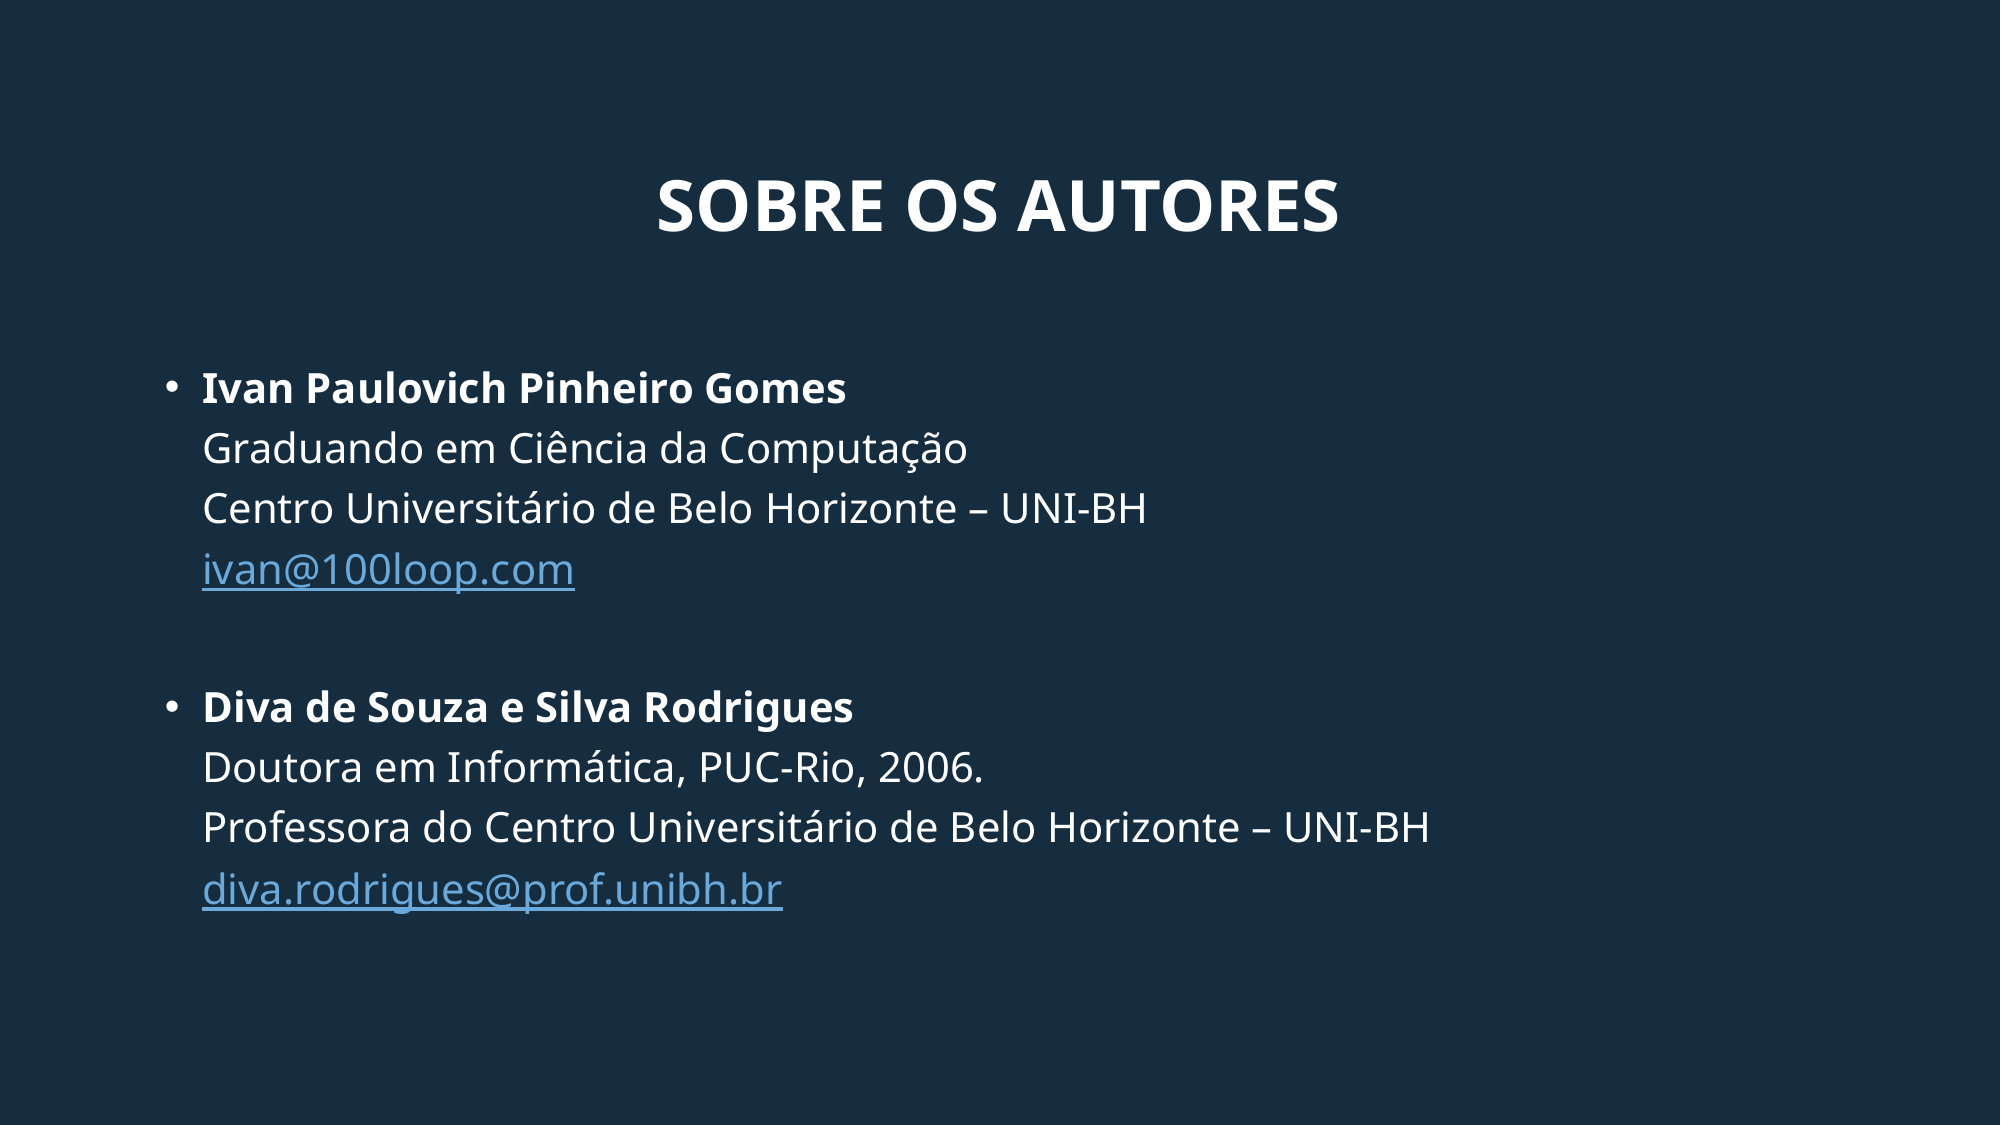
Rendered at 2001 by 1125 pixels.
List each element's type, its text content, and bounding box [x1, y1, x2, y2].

list Ivan Paulovich Pinheiro Gomes Graduando em Ciência da Computação Centro Universitário de Belo Horizonte – UNI-BH ivan@100loop.com Diva de Souza e Silva Rodrigues Doutora em Informática, PUC-Rio, 2006. Professora do Centro Universitário de Belo Horizonte – UNI-BH diva.rodrigues@prof.unibh.br [149, 343, 1849, 950]
title Sobre os Autores [149, 99, 1849, 318]
